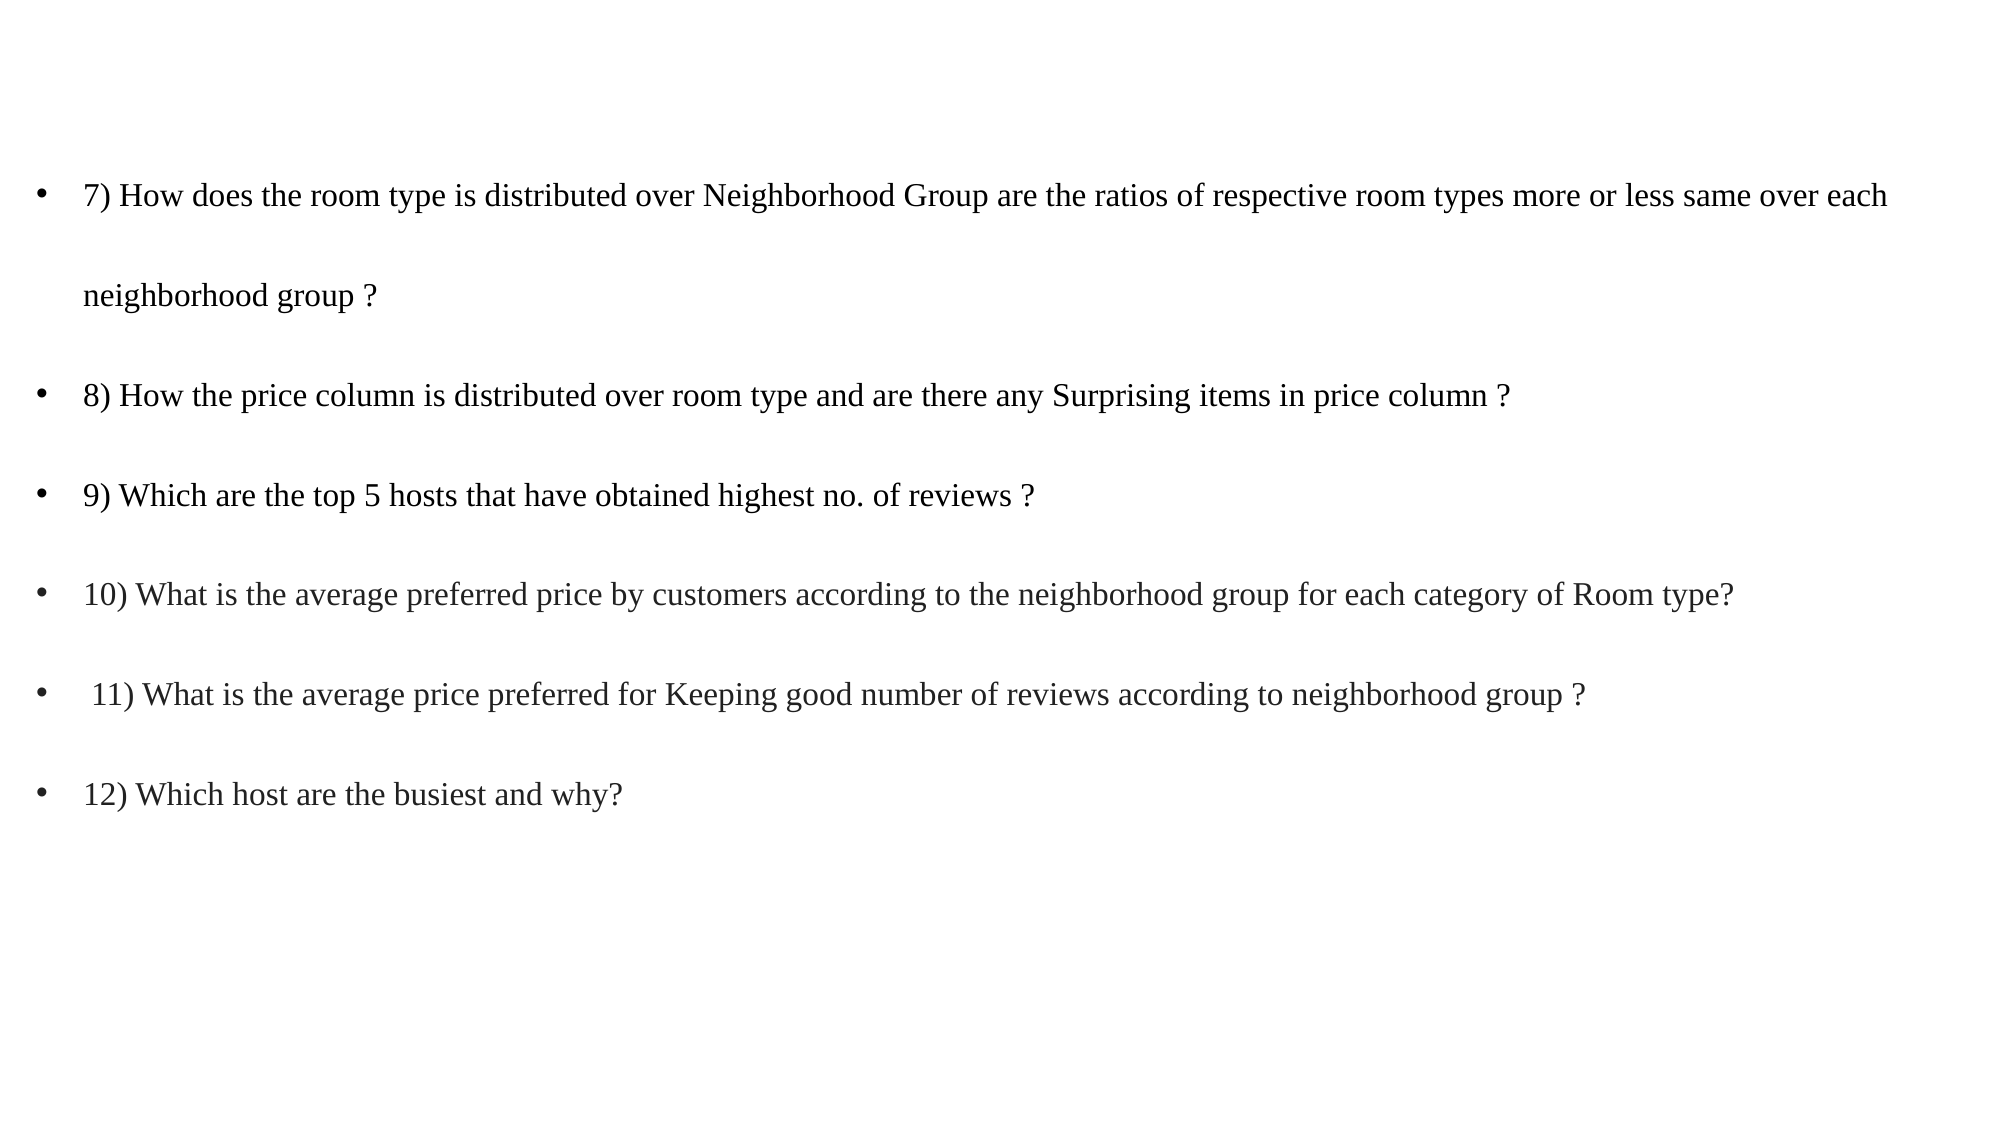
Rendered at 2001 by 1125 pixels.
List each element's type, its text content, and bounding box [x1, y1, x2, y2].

text_box 7) How does the room type is distributed over Neighborhood Group are the ratios of respective room types more or less same over each neighborhood group ? 8) How the price column is distributed over room type and are there any Surprising items in price column ? 9) Which are the top 5 hosts that have obtained highest no. of reviews ? 10) What is the average preferred price by customers according to the neighborhood group for each category of Room type? 11) What is the average price preferred for Keeping good number of reviews according to neighborhood group ? 12) Which host are the busiest and why? [21, 106, 1968, 820]
